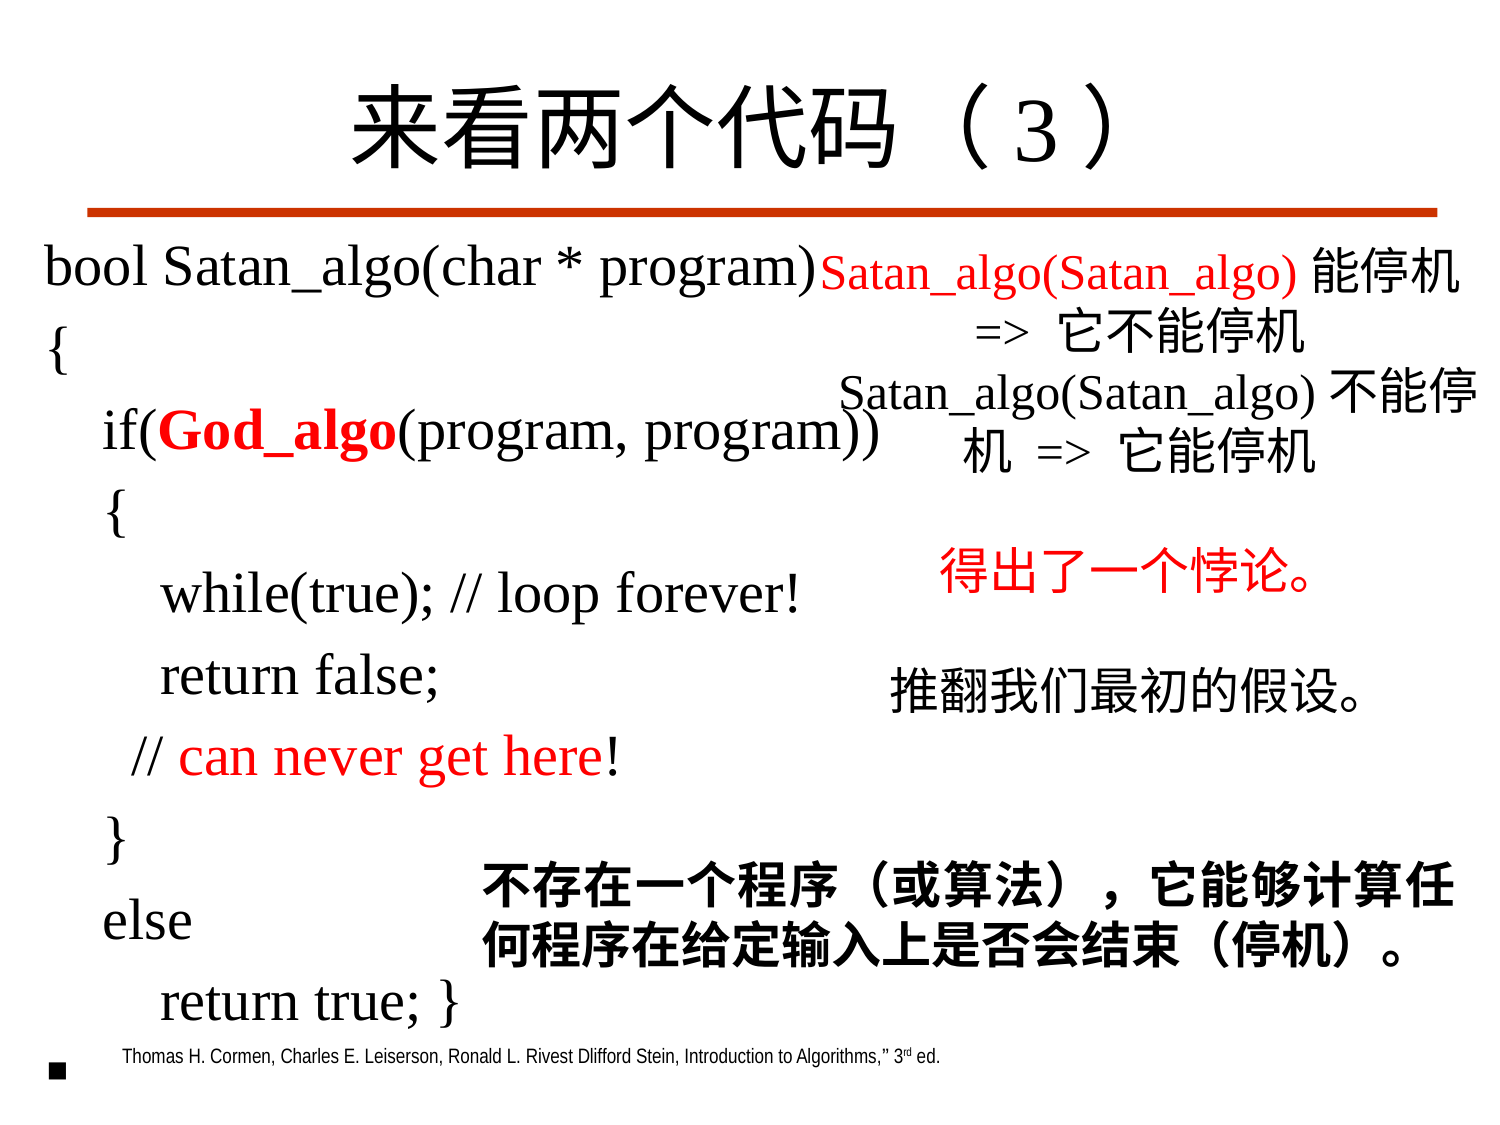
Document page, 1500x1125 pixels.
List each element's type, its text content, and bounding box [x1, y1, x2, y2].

text_box 不存在一个程序（或算法），它能够计算任何程序在给定输入上是否会结束（停机）。 [466, 845, 1471, 981]
text_box Satan_algo(Satan_algo)能停机 => 它不能停机 Satan_algo(Satan_algo)不能停机 => 它能停机 得出了一个悖论。 推翻我们最初的假设。 [779, 231, 1500, 727]
list bool Satan_algo(char * program) { if(God_algo(program, program)) { while(true); // loop forever! return false; // can never get here! } else return true; } [29, 219, 951, 1071]
title 来看两个代码（3） [123, 30, 1399, 219]
